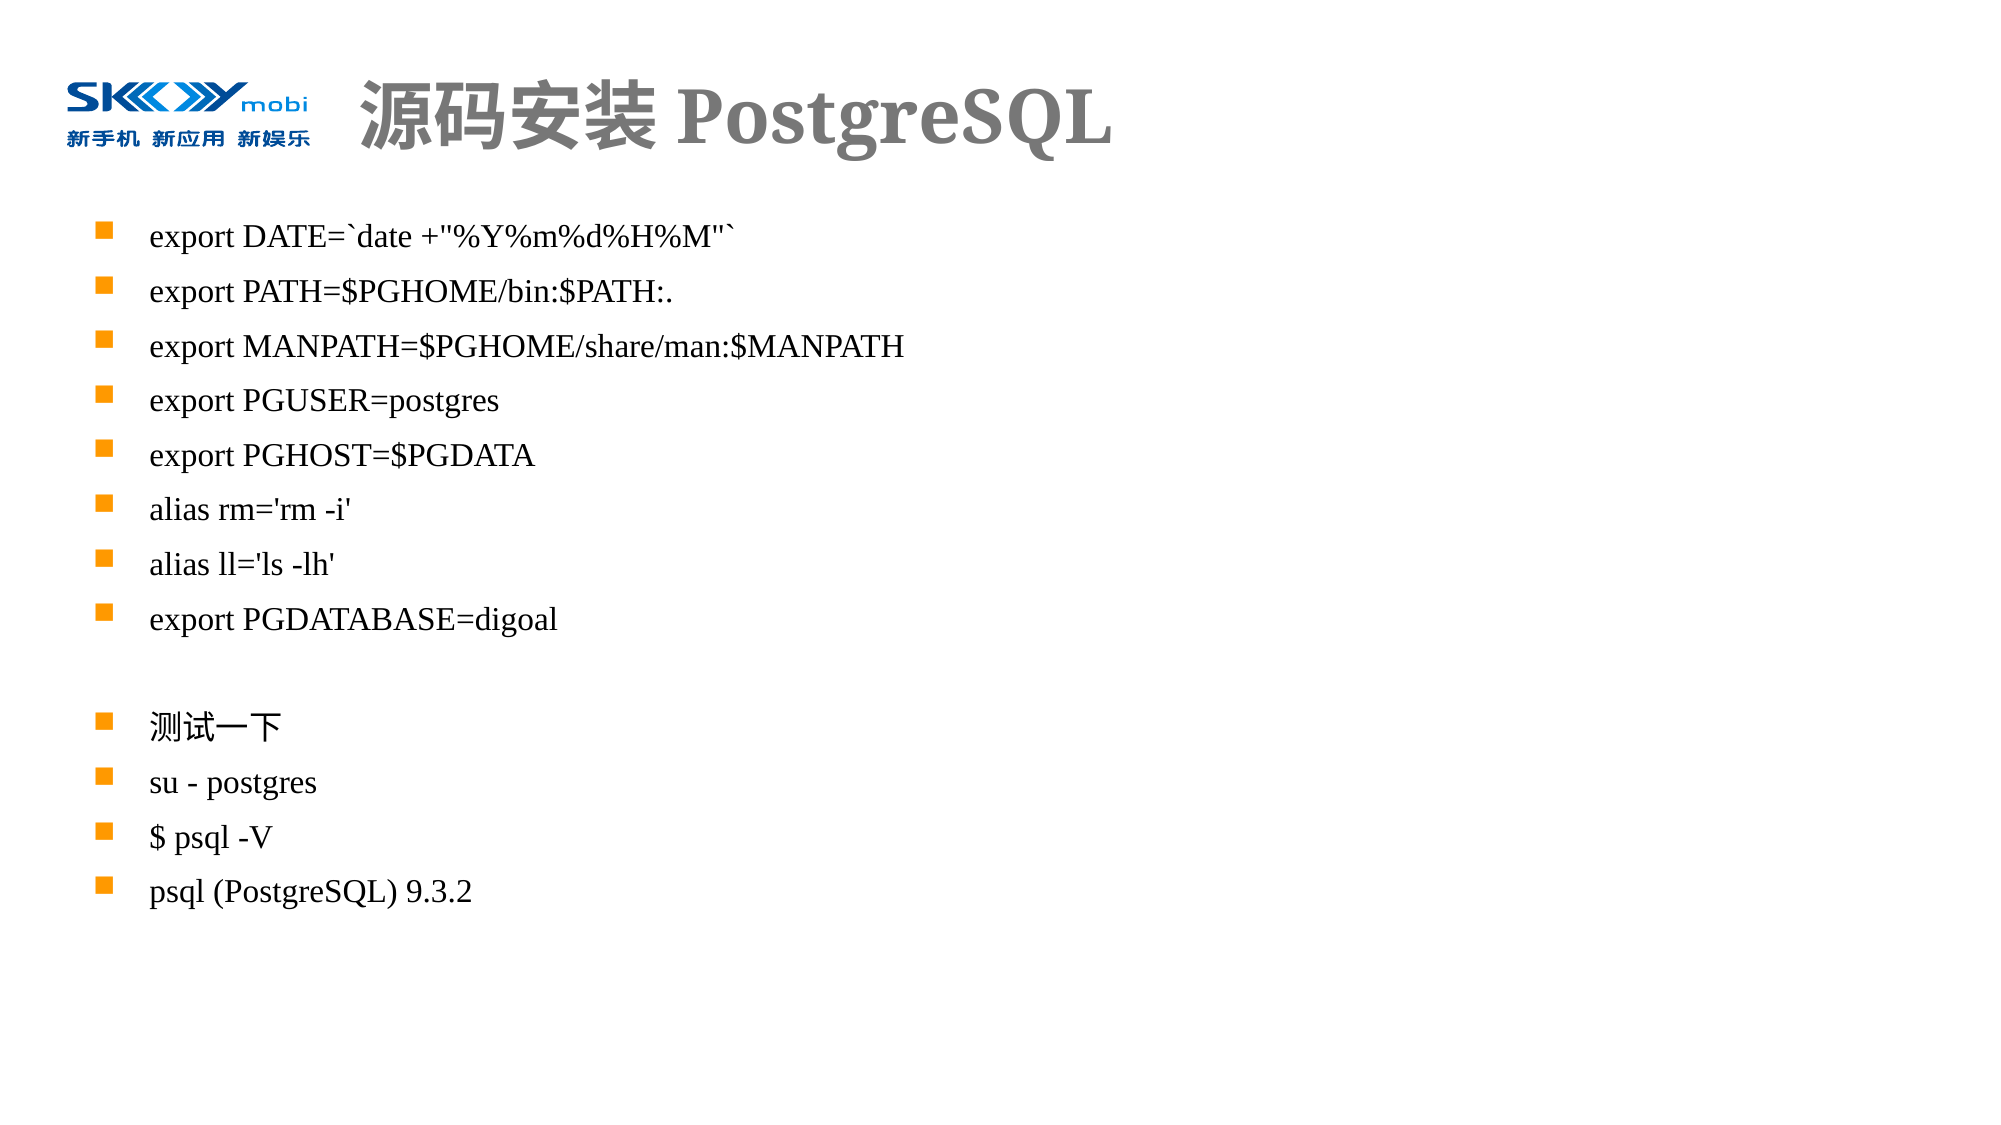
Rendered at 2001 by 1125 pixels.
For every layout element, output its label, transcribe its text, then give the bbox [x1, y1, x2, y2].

title 源码安装PostgreSQL [343, 60, 1901, 167]
list export DATE=`date +"%Y%m%d%H%M"` export PATH=$PGHOME/bin:$PATH:. export MANPATH=$PGHOME/share/man:$MANPATH export PGUSER=postgres export PGHOST=$PGDATA alias rm='rm -i' alias ll='ls -lh' export PGDATABASE=digoal 测试一下 su - postgres $ psql -V psql (PostgreSQL) 9.3.2 [77, 198, 1901, 1020]
